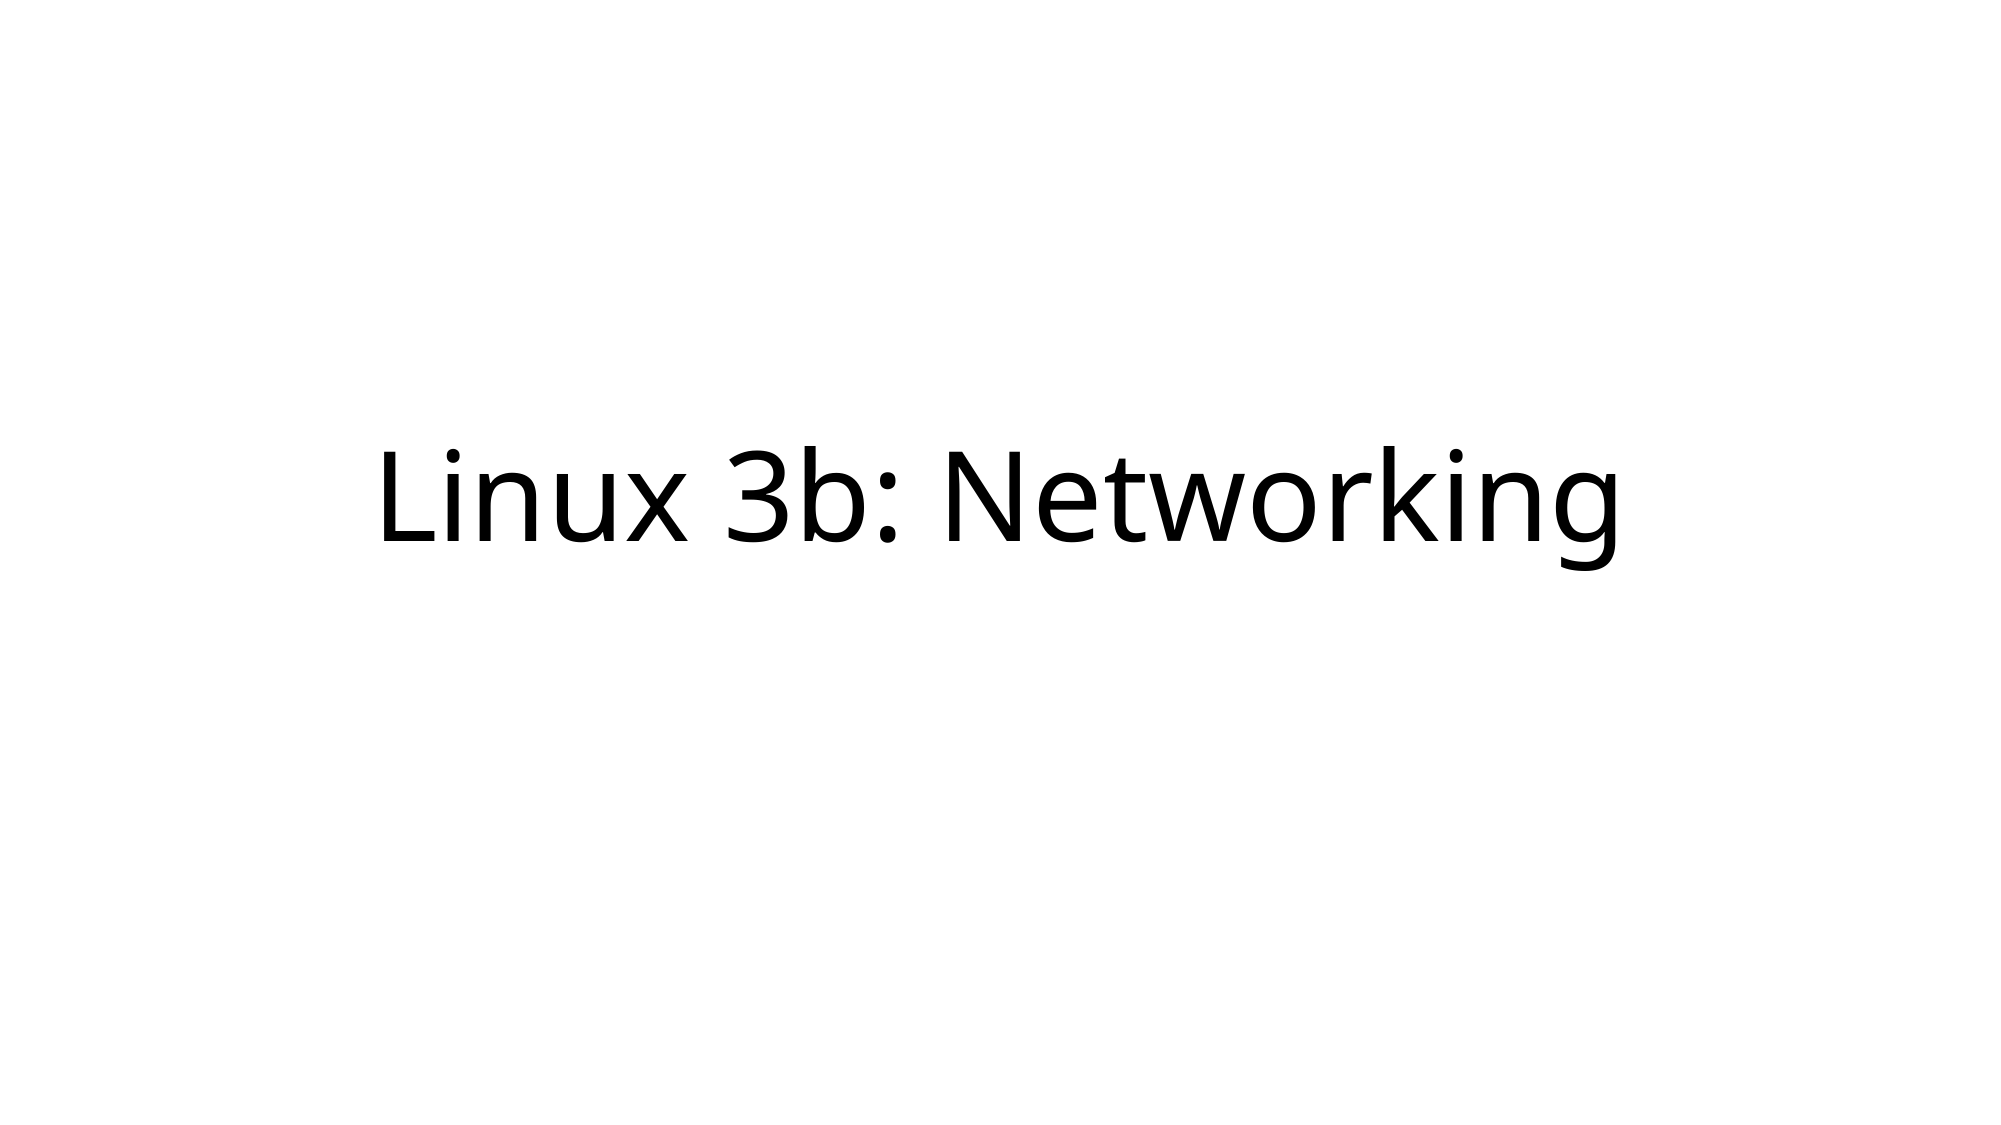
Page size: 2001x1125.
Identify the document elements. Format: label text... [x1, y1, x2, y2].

title Linux 3b: Networking [249, 184, 1750, 576]
